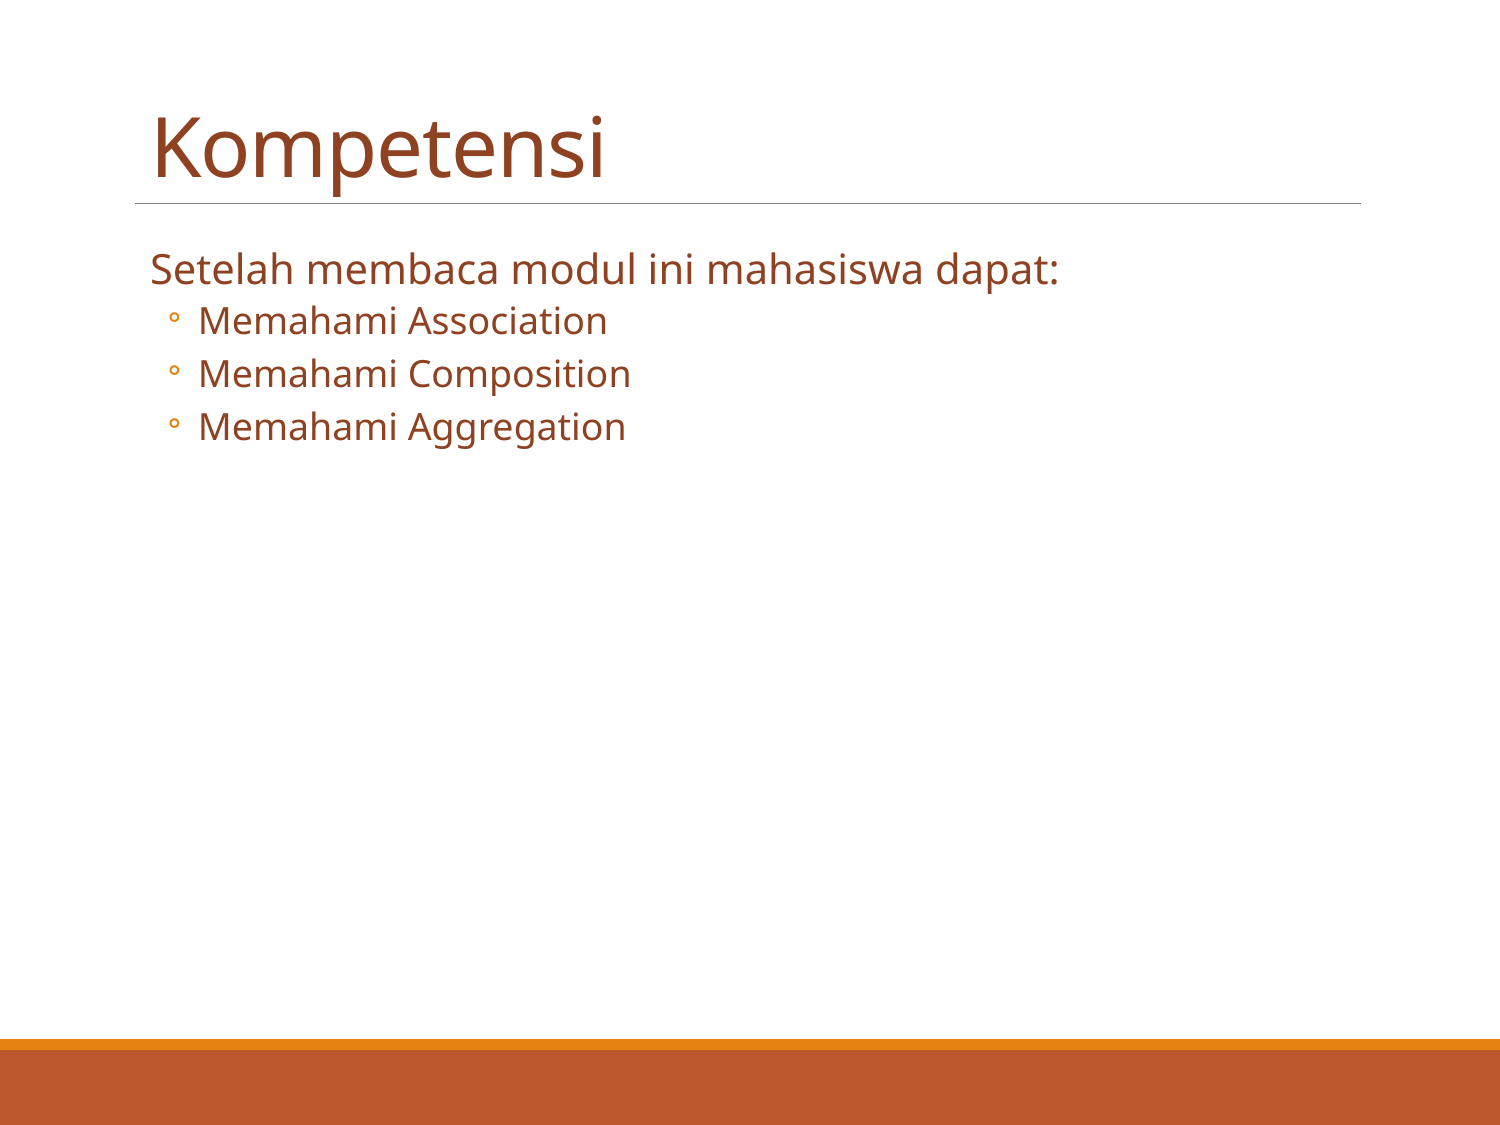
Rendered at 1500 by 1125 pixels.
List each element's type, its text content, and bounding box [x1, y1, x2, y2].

list Setelah membaca modul ini mahasiswa dapat: Memahami Association Memahami Composition Memahami Aggregation [135, 241, 1373, 963]
title Kompetensi [135, 47, 1373, 202]
